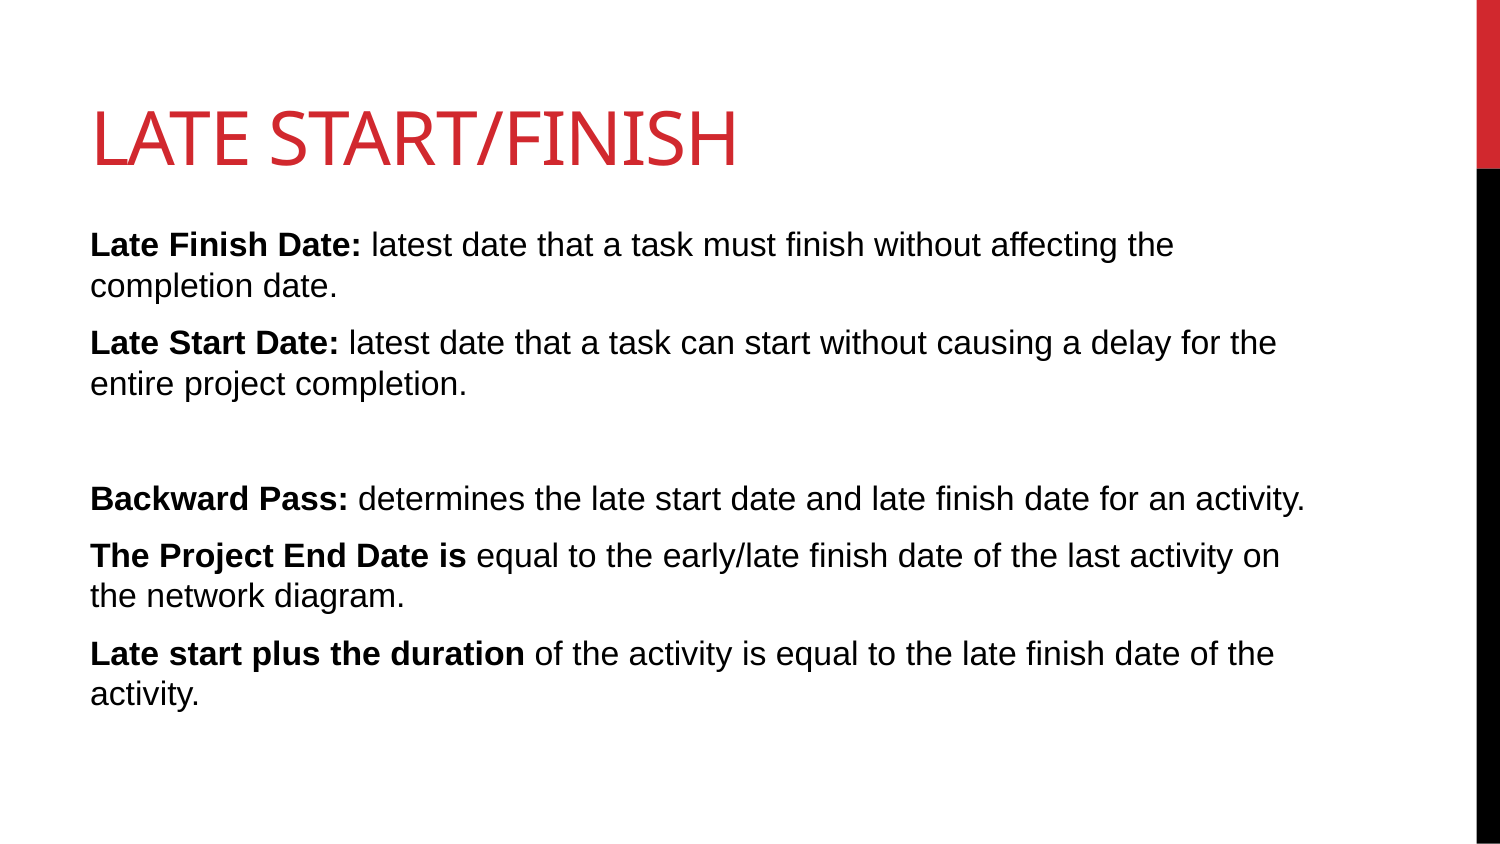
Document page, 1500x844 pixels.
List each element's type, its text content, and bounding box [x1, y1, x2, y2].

title Late start/finish [75, 18, 1211, 188]
list Late Finish Date: latest date that a task must finish without affecting the completion date. Late Start Date: latest date that a task can start without causing a delay for the entire project completion. Backward Pass: determines the late start date and late finish date for an activity. The Project End Date is equal to the early/late finish date of the last activity on the network diagram. Late start plus the duration of the activity is equal to the late finish date of the activity. [75, 215, 1325, 754]
